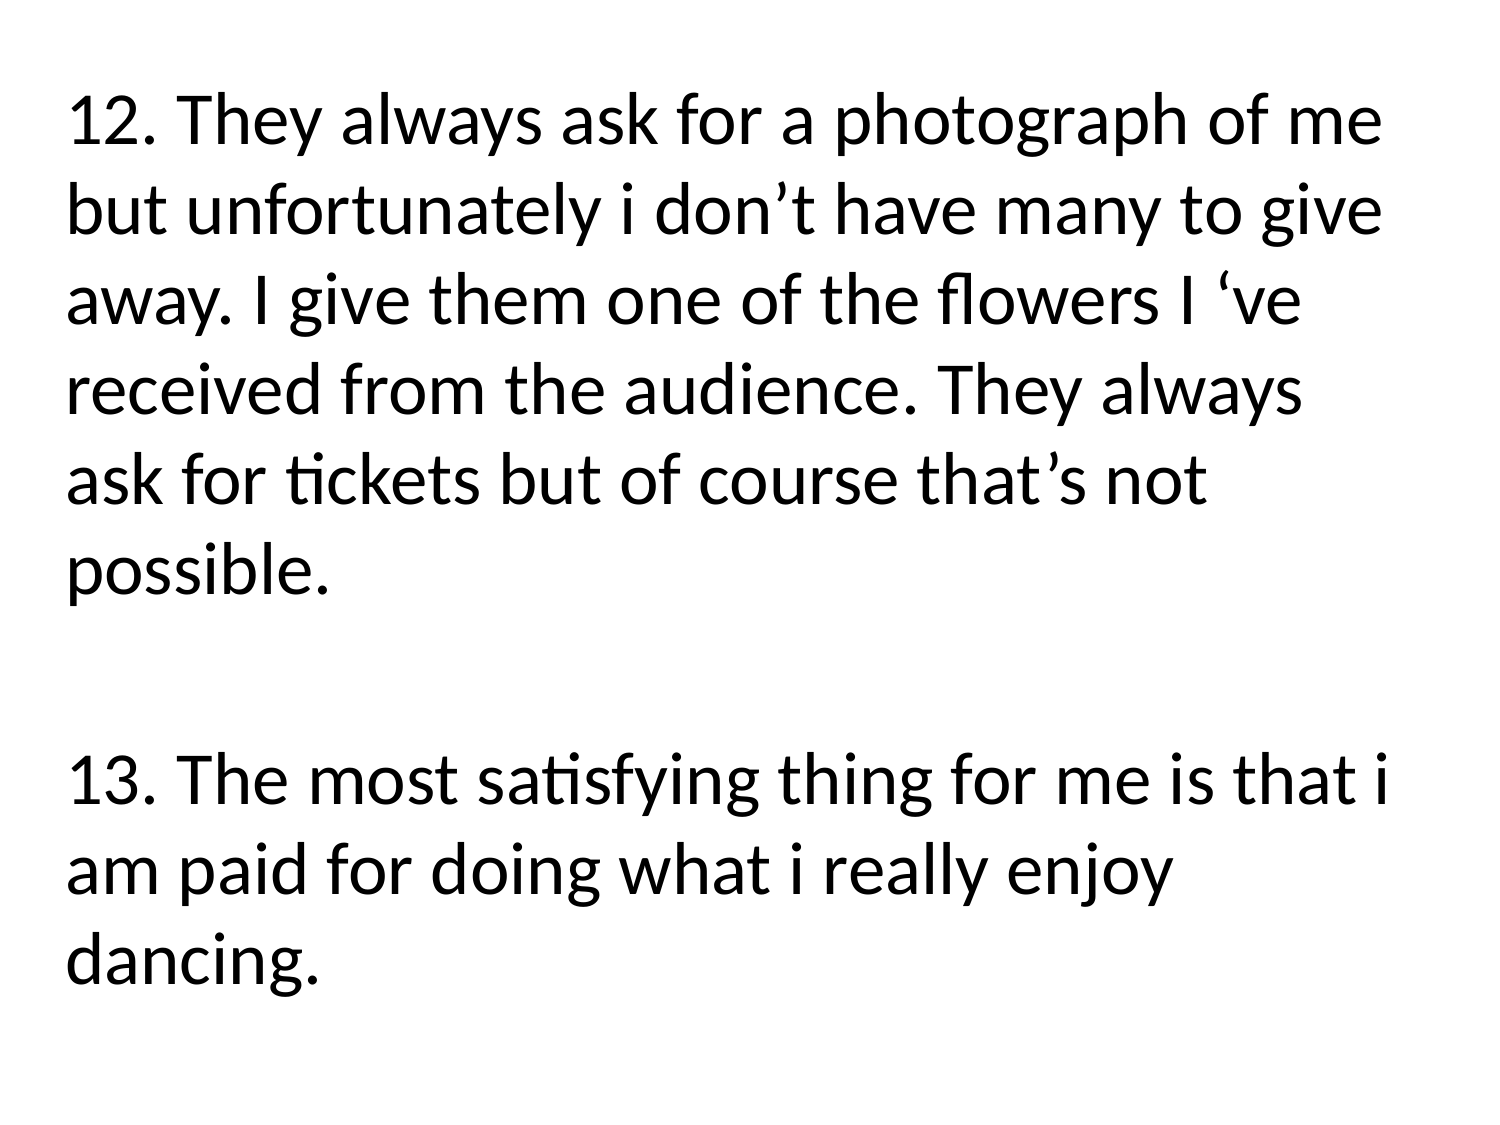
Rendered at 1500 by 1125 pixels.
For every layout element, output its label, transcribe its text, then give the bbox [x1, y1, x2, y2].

list 12. They always ask for a photograph of me but unfortunately i don’t have many to give away. I give them one of the flowers I ‘ve received from the audience. They always ask for tickets but of course that’s not possible. 13. The most satisfying thing for me is that i am paid for doing what i really enjoy dancing. [50, 62, 1425, 1088]
